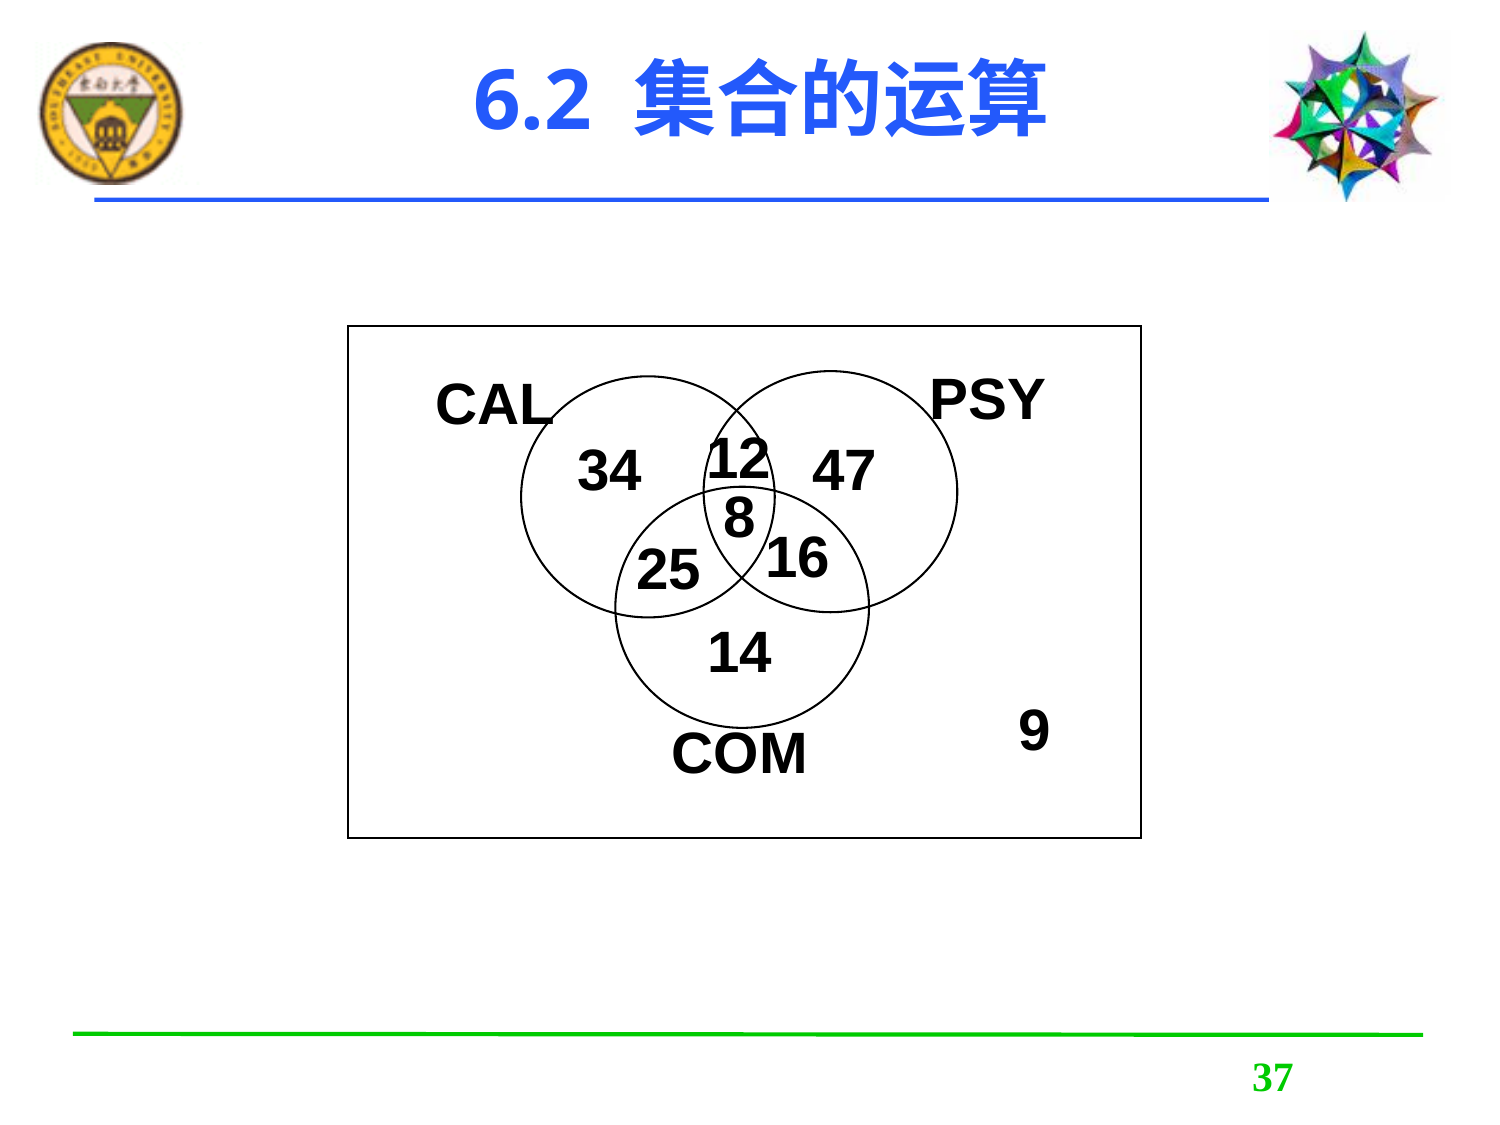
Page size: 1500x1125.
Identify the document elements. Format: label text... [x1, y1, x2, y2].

picture [1269, 30, 1451, 202]
title 6.2 集合的运算 [123, 42, 1400, 150]
picture [29, 42, 207, 185]
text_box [348, 325, 1142, 839]
